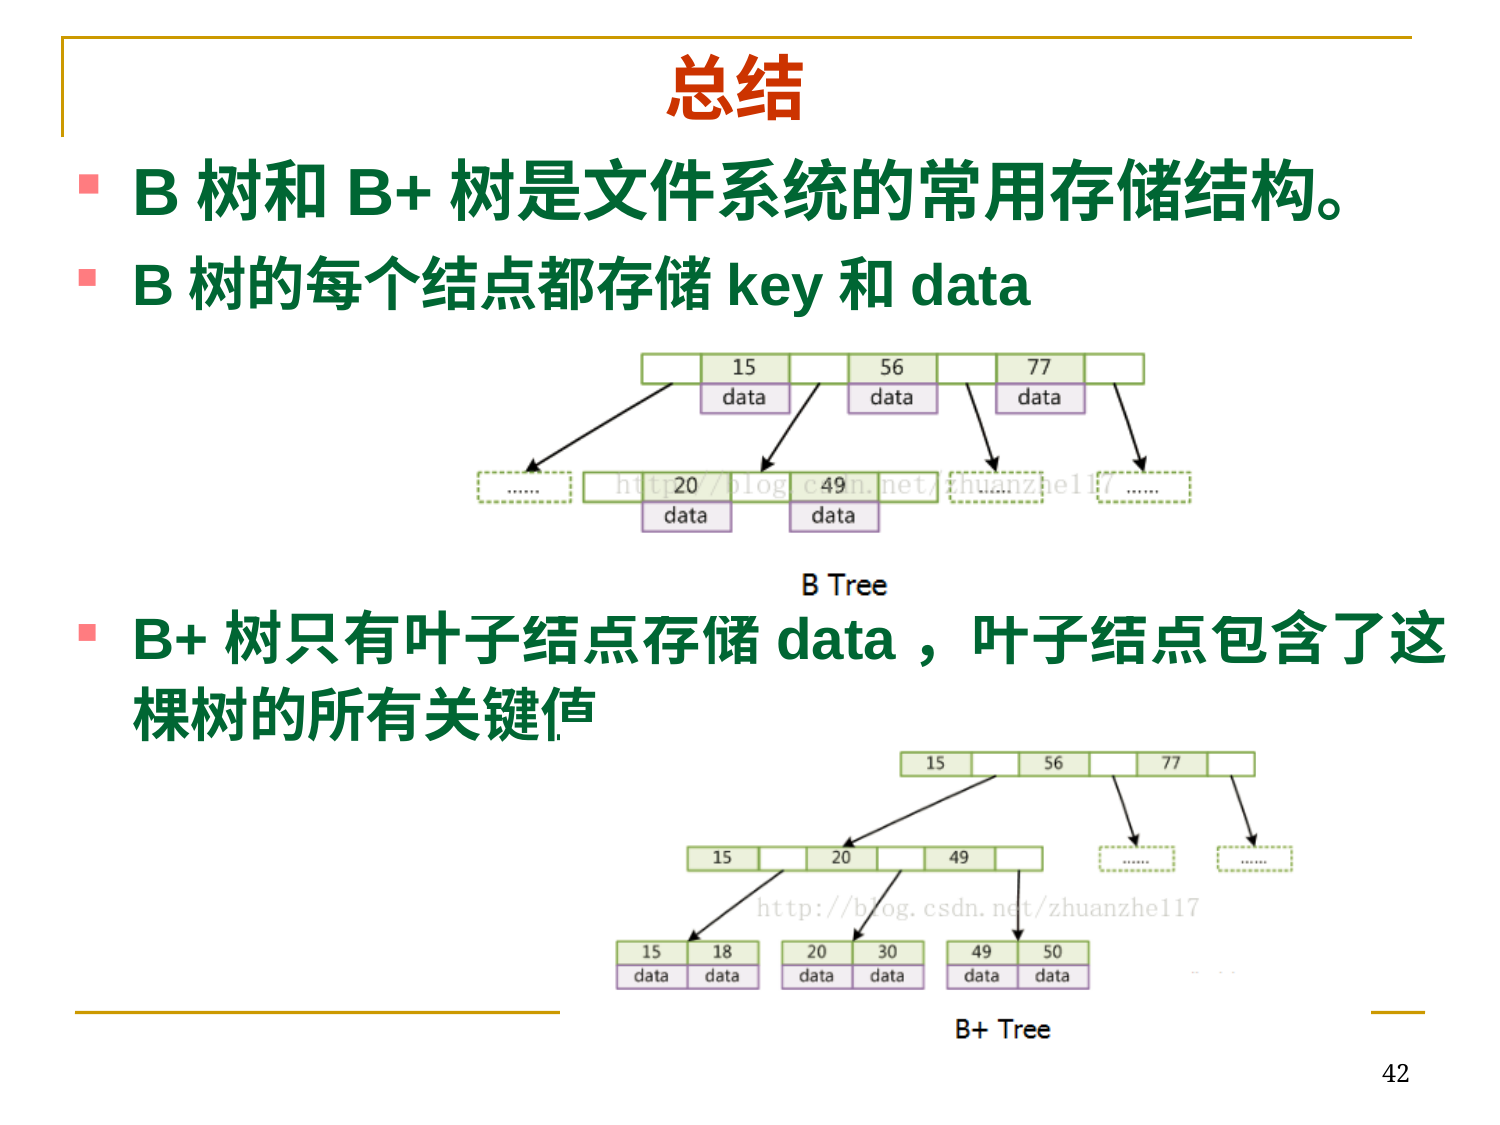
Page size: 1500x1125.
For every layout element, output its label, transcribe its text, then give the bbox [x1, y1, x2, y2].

text_box B树和B+树是文件系统的常用存储结构。 B树的每个结点都存储key和data B+树只有叶子结点存储data，叶子结点包含了这棵树的所有关键值 [61, 133, 1463, 1009]
text_box 总结 [649, 0, 931, 133]
picture [560, 722, 1371, 1065]
slide_number 42 [1074, 1024, 1425, 1100]
picture [449, 320, 1251, 616]
